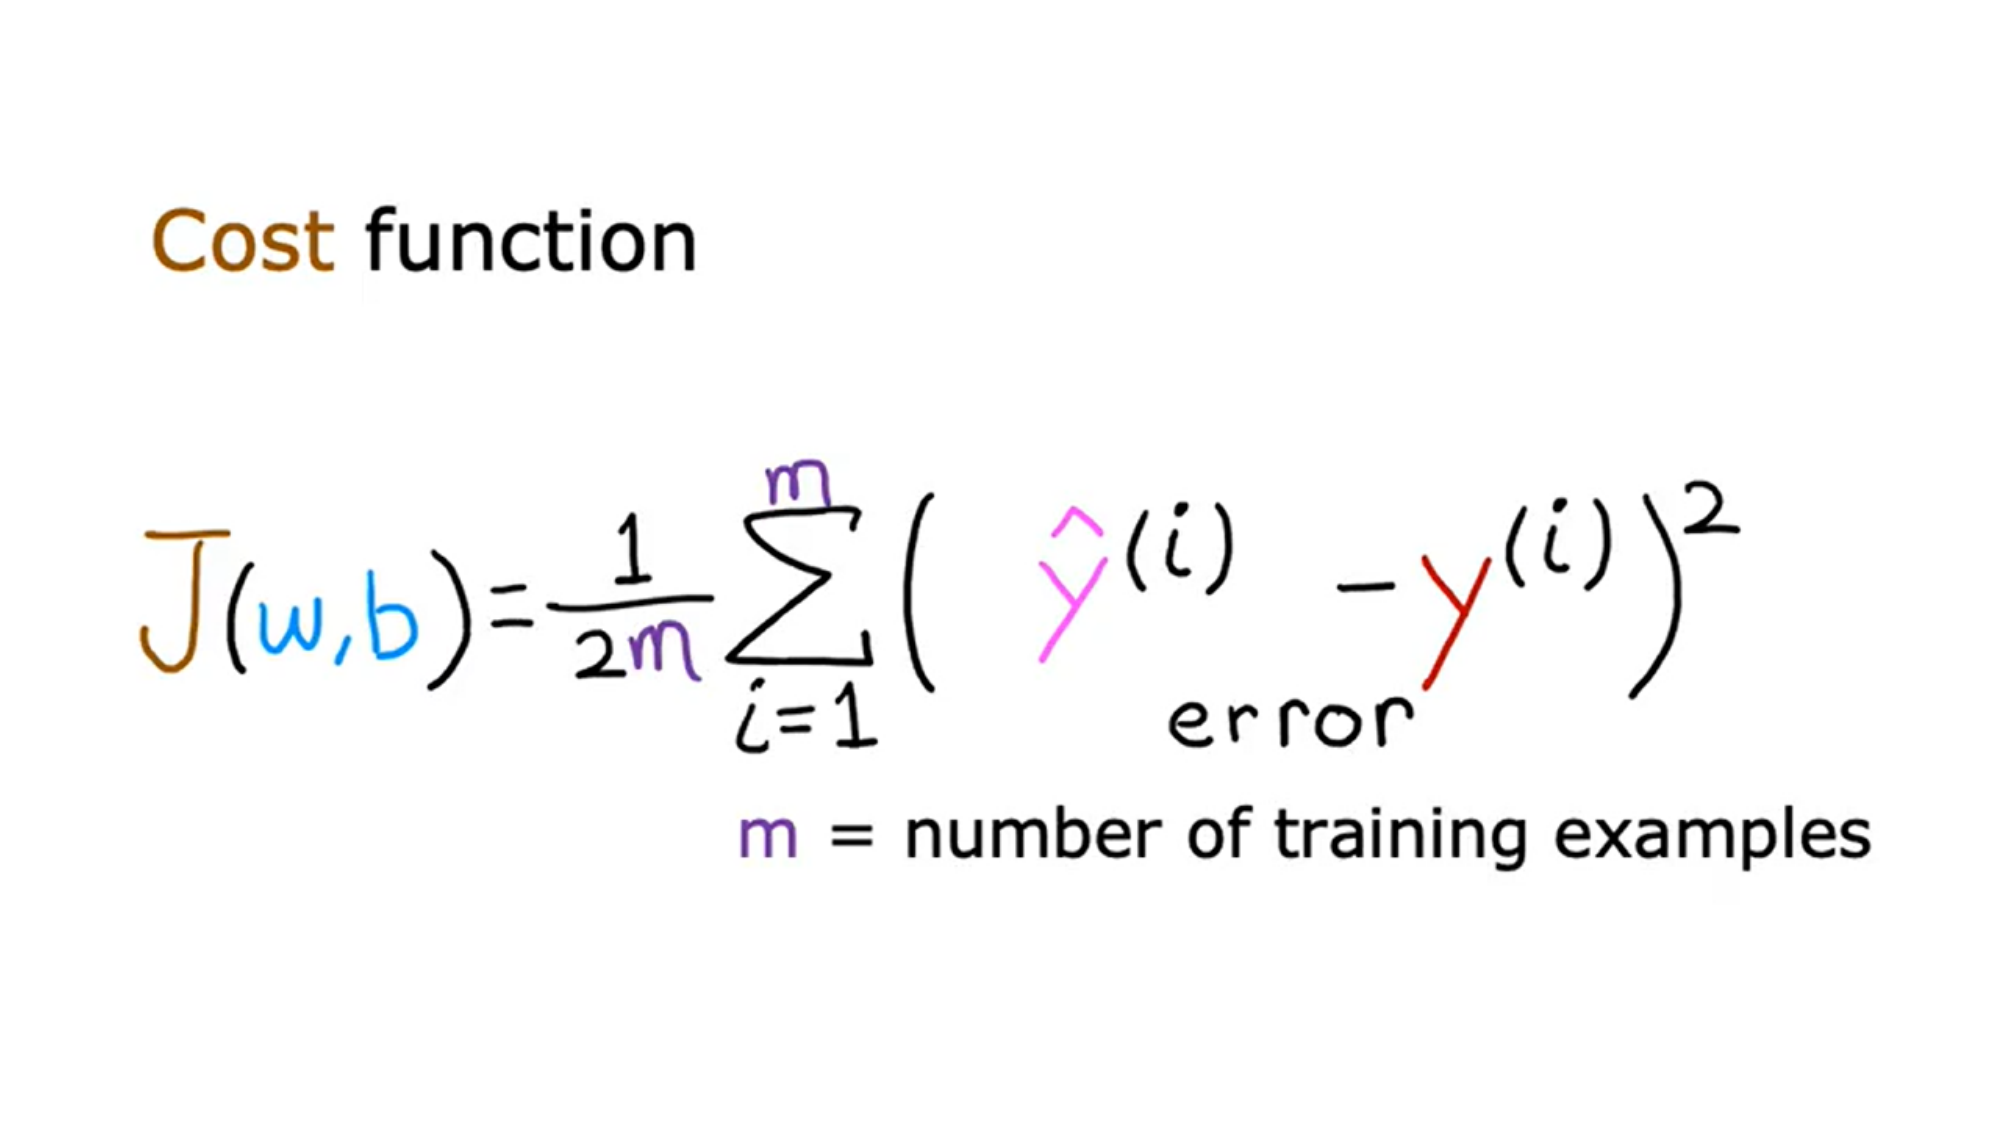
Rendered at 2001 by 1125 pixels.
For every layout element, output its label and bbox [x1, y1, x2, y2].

picture [94, 186, 1906, 939]
